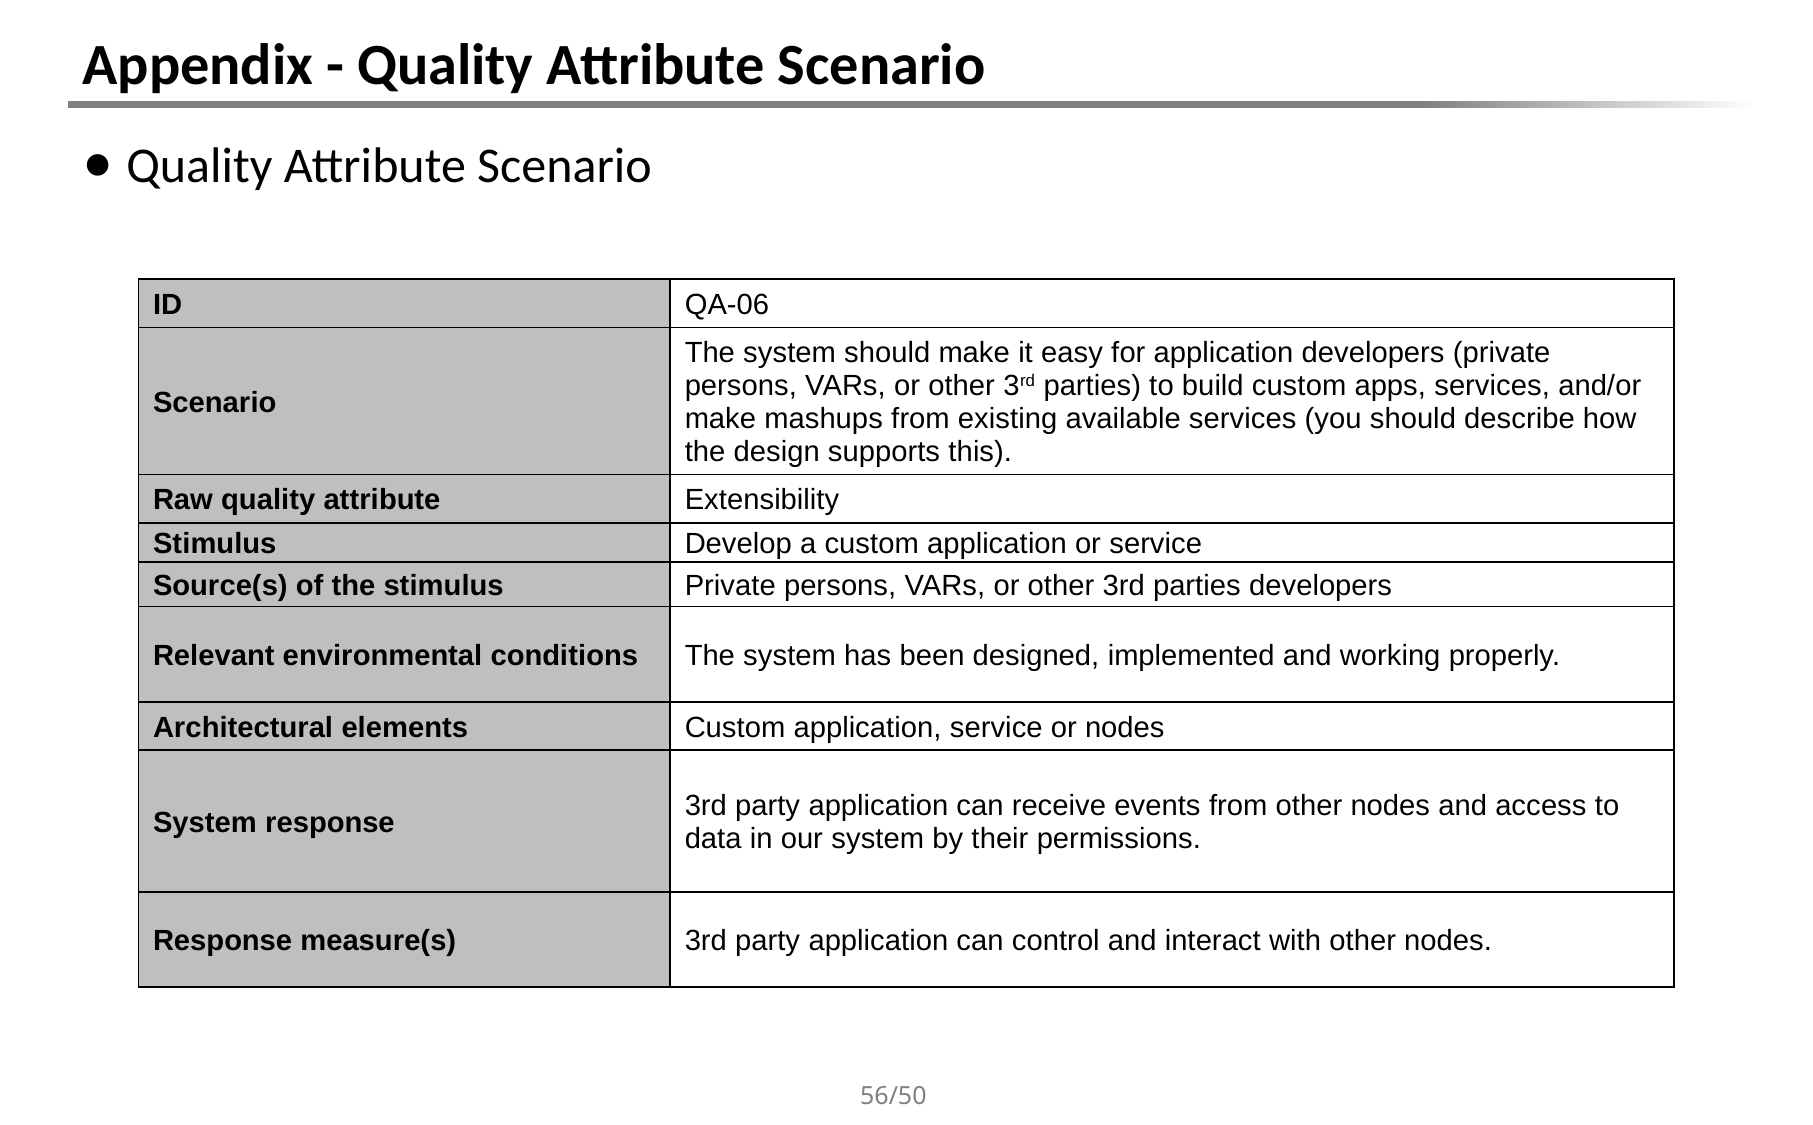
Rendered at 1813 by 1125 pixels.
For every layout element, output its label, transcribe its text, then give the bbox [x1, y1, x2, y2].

table_cell System response [139, 751, 669, 891]
table_cell Stimulus [139, 524, 669, 561]
table_cell Raw quality attribute [139, 475, 669, 522]
table_cell 3rd party application can receive events from other nodes and access to data in our system by their permissions. [671, 751, 1673, 891]
table_cell Source(s) of the stimulus [139, 563, 669, 606]
list Quality Attribute Scenario [67, 124, 1757, 1072]
table_cell Relevant environmental conditions [139, 607, 669, 701]
table_cell Response measure(s) [139, 893, 669, 986]
table_header QA-06 [671, 280, 1673, 327]
table_cell The system has been designed, implemented and working properly. [671, 607, 1673, 701]
slide_number 56/50 [811, 1078, 975, 1115]
title Appendix - Quality Attribute Scenario [67, 20, 1757, 101]
table_cell Develop a custom application or service [671, 524, 1673, 561]
table_cell Extensibility [671, 475, 1673, 522]
table_cell 3rd party application can control and interact with other nodes. [671, 893, 1673, 986]
table_cell Private persons, VARs, or other 3rd parties developers [671, 563, 1673, 606]
table_header ID [139, 280, 669, 327]
table_cell The system should make it easy for application developers (private persons, VARs, or other 3rd parties) to build custom apps, services, and/or make mashups from existing available services (you should describe how the design supports this). [671, 328, 1673, 474]
table_cell Custom application, service or nodes [671, 703, 1673, 749]
table_cell Architectural elements [139, 703, 669, 749]
table_cell Scenario [139, 328, 669, 474]
